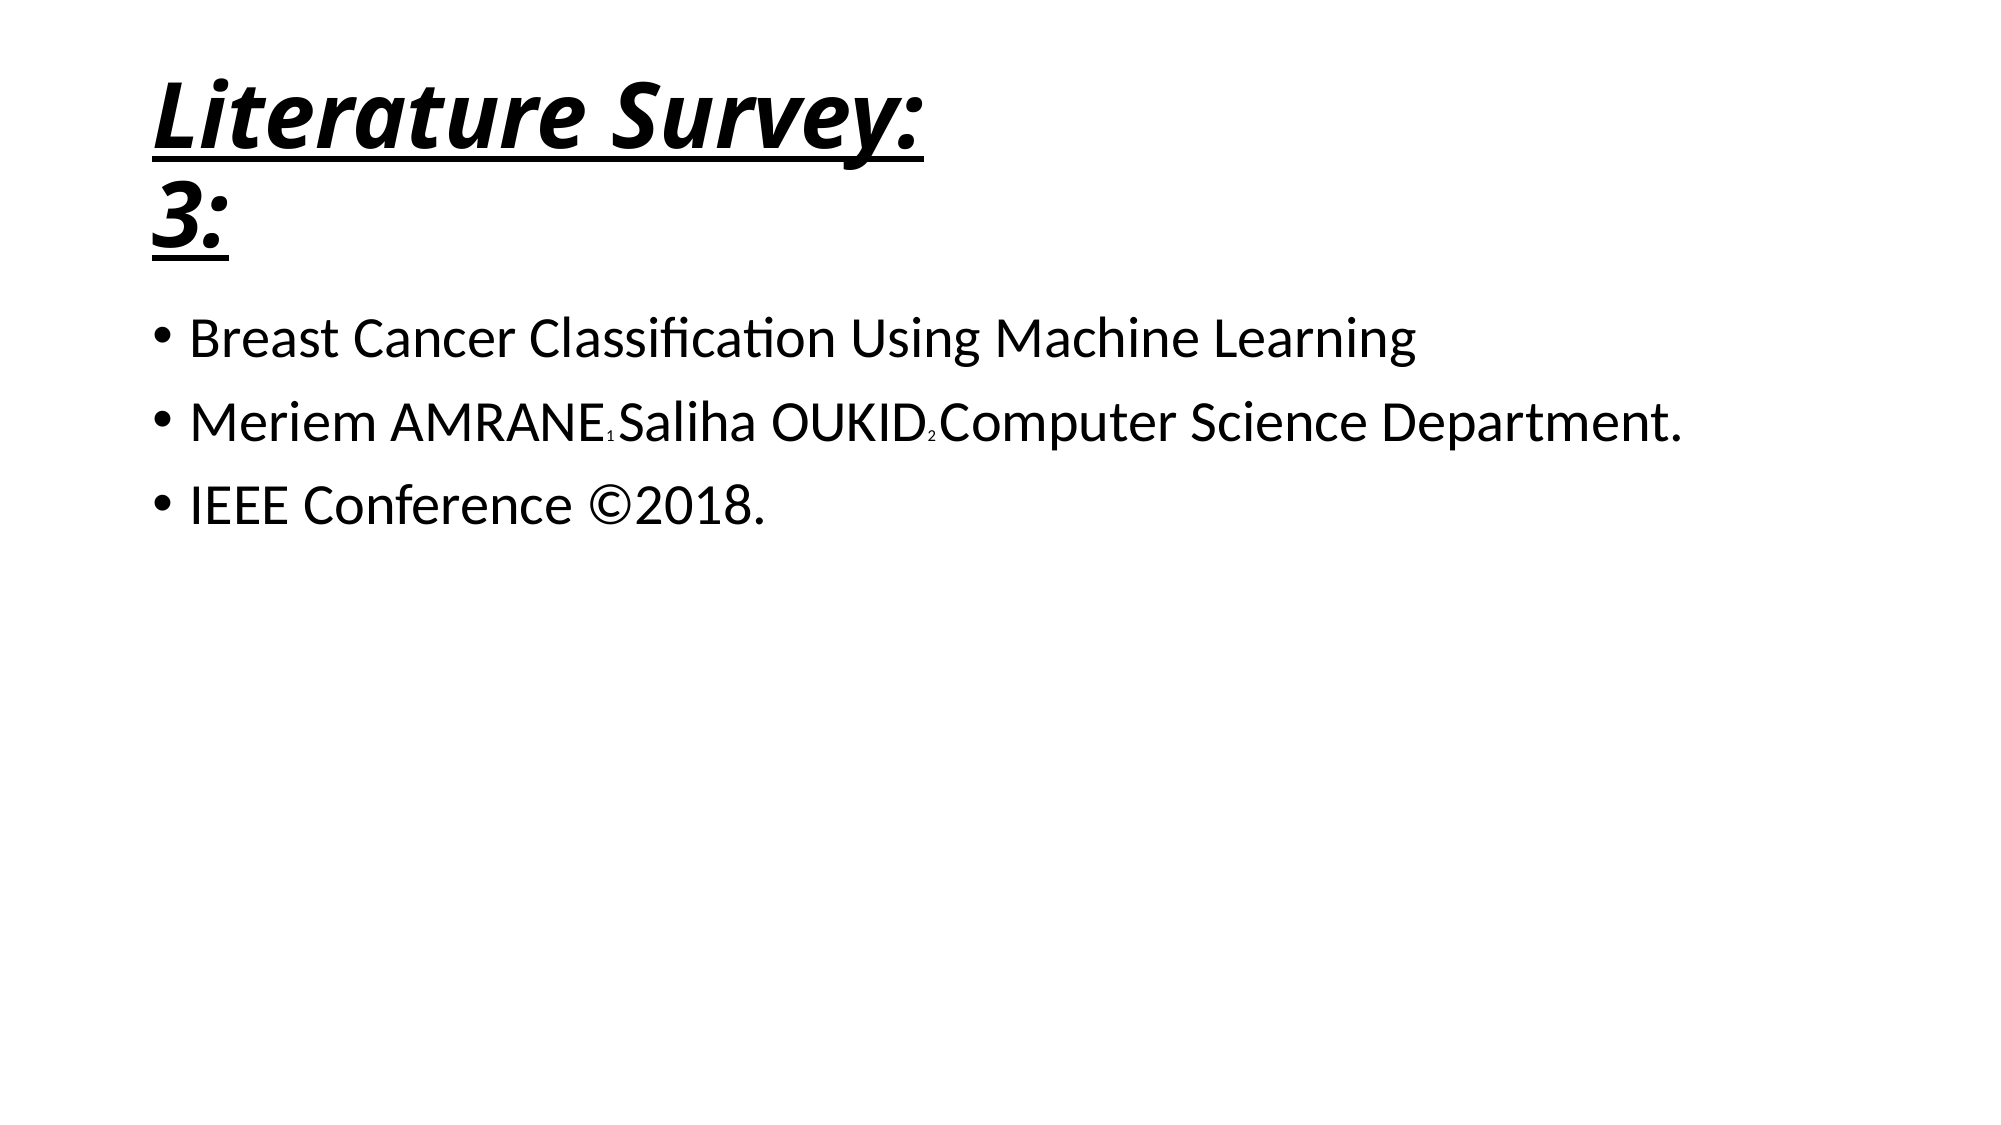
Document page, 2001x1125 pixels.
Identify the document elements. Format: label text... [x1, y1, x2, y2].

title Literature Survey: 3: [137, 59, 1863, 278]
list Breast Cancer Classification Using Machine Learning Meriem AMRANE1 Saliha OUKID2 Computer Science Department. IEEE Conference ©2018. [137, 299, 1863, 1014]
